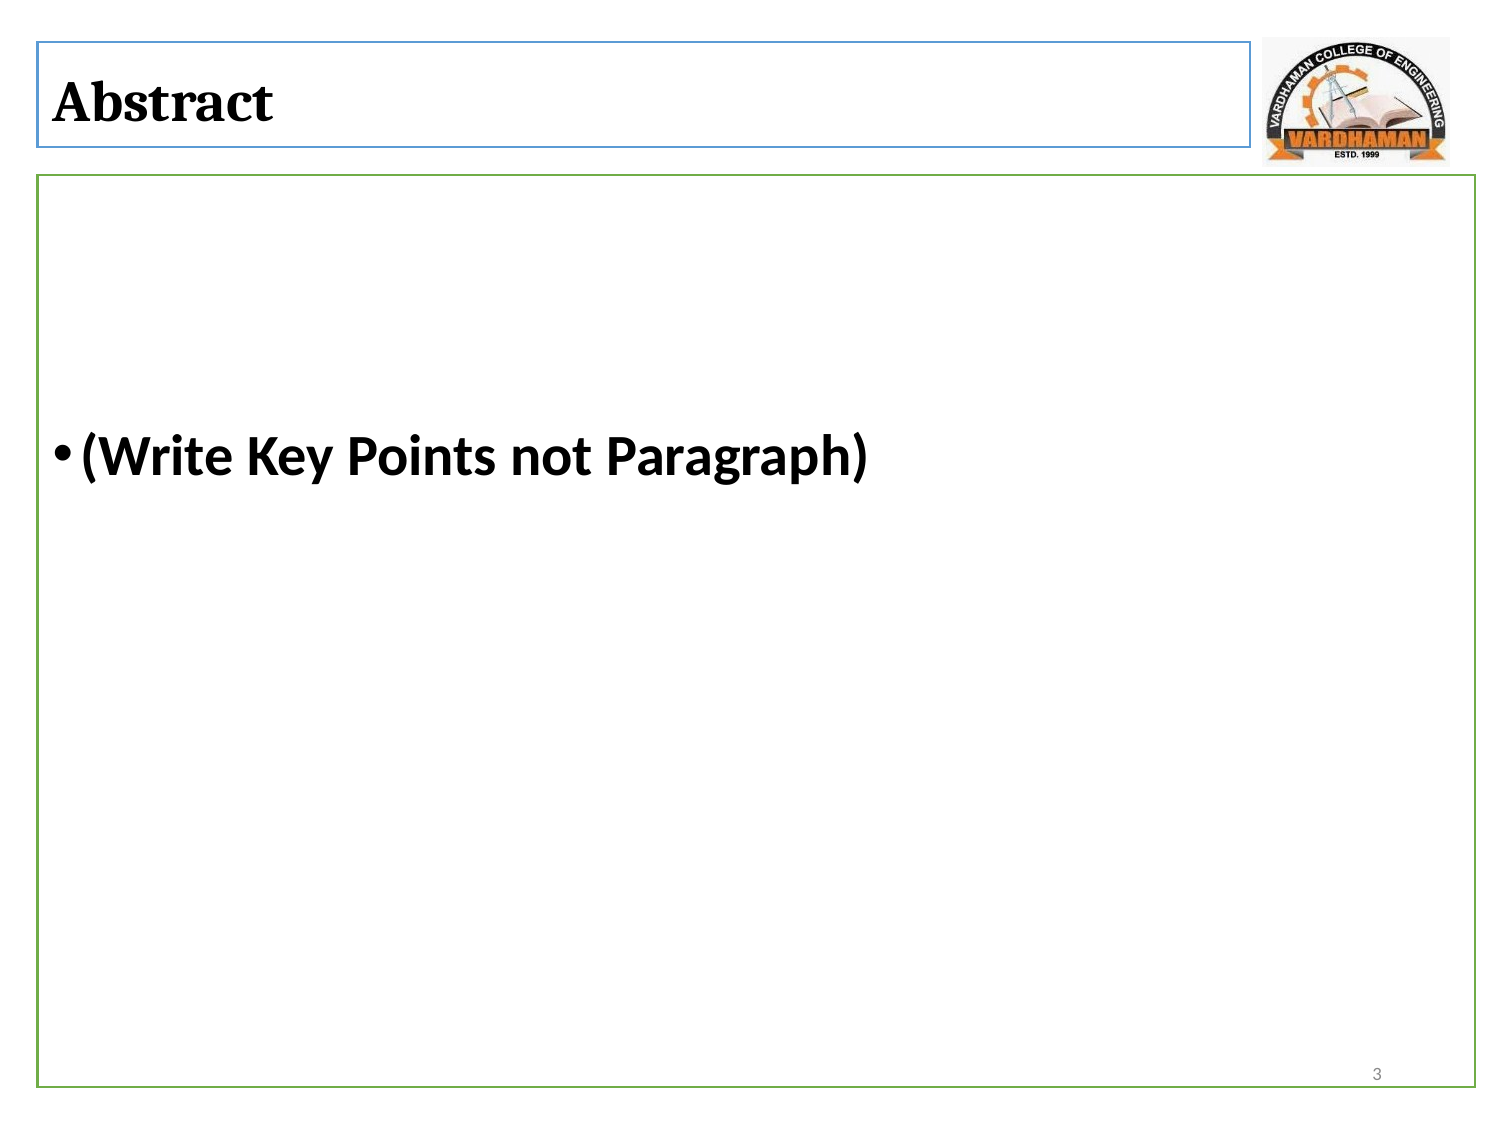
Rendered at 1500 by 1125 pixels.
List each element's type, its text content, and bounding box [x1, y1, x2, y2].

slide_number 3 [1059, 1042, 1397, 1103]
list (Write Key Points not Paragraph) [36, 174, 1476, 1088]
title Abstract [36, 41, 1251, 148]
picture [1262, 37, 1450, 167]
